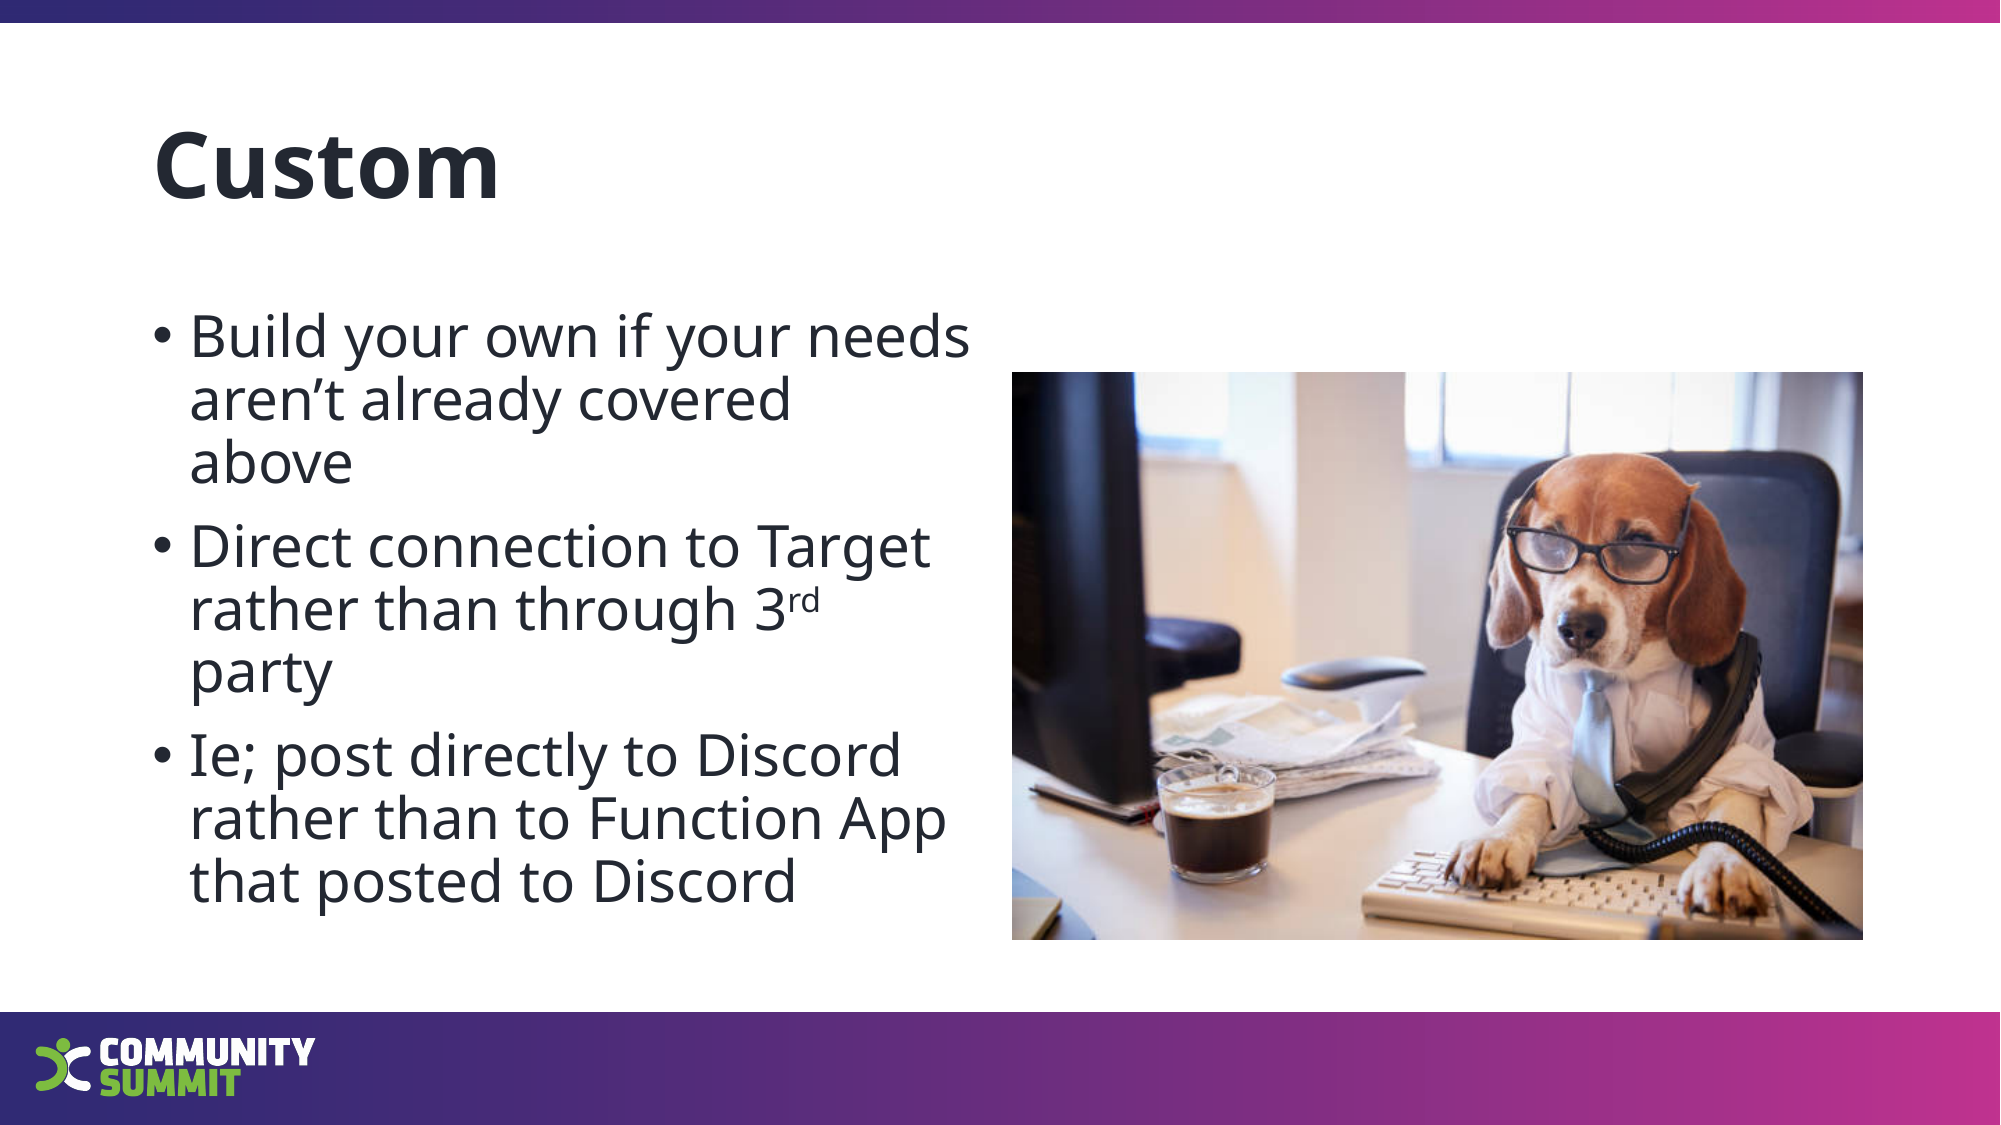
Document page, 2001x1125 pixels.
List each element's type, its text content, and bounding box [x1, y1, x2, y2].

picture [0, 0, 2000, 23]
list Build your own if your needs aren’t already covered above Direct connection to Target rather than through 3rd party Ie; post directly to Discord rather than to Function App that posted to Discord [137, 299, 988, 1014]
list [1012, 372, 1863, 940]
picture [0, 1012, 2000, 1125]
title Custom [137, 59, 1863, 278]
